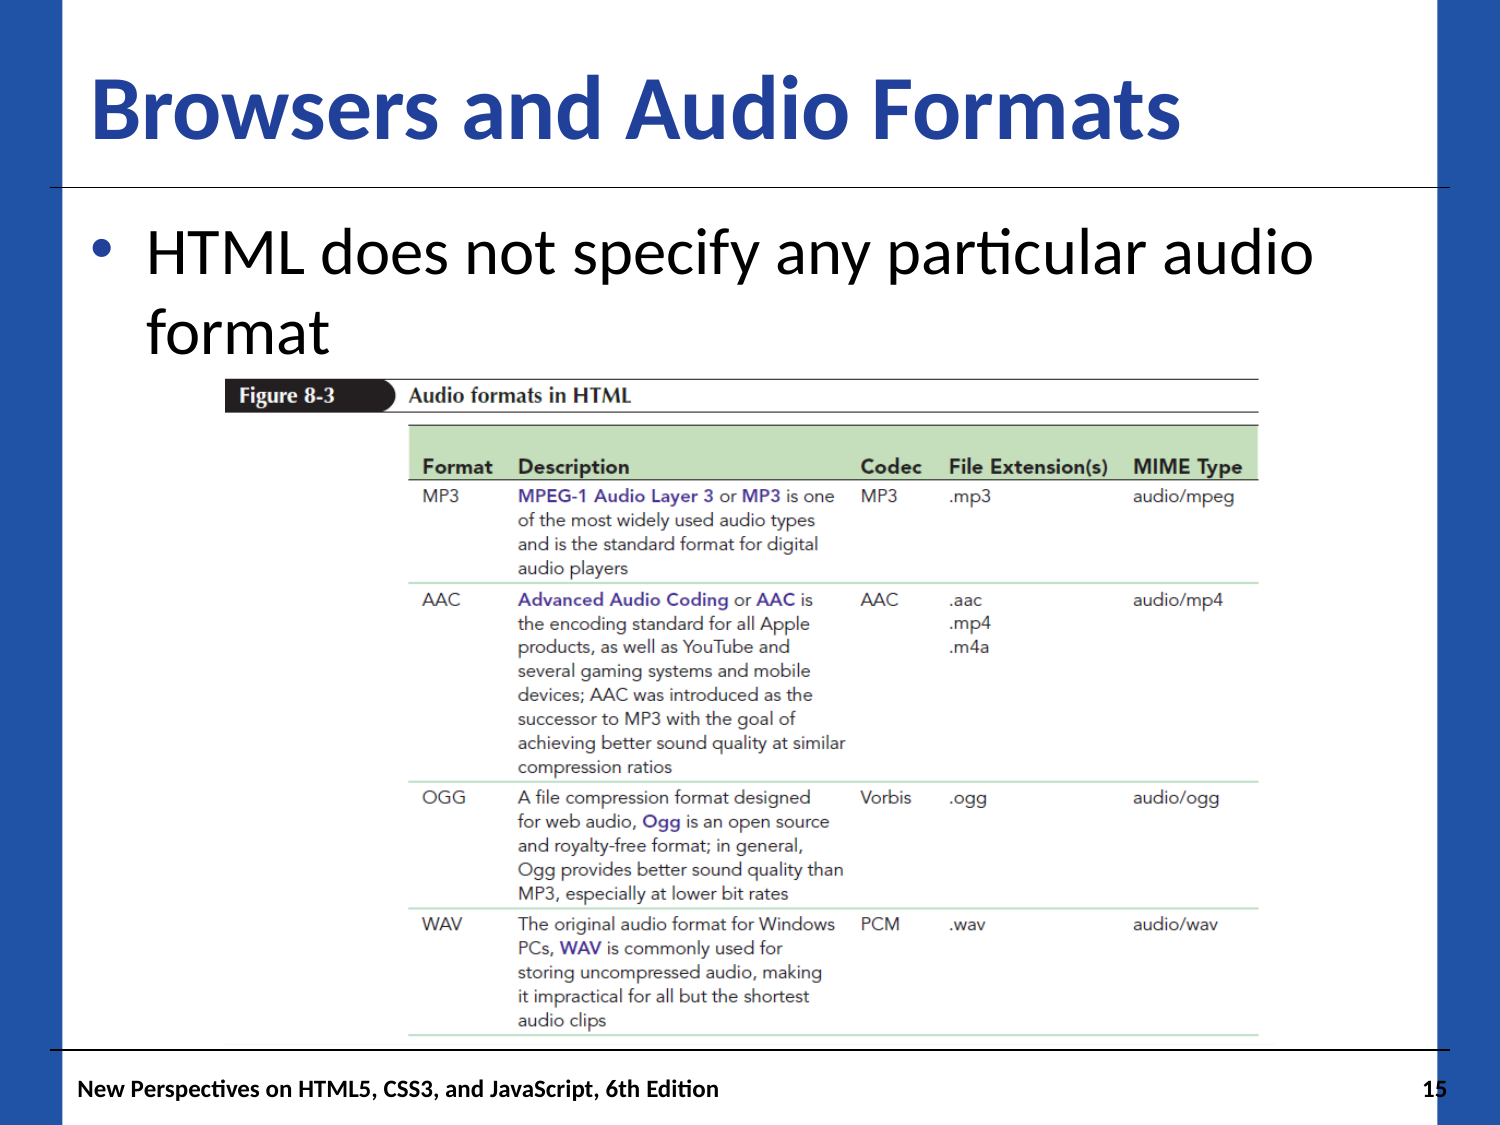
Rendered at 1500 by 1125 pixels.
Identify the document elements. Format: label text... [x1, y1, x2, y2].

slide_number 15 [1413, 1050, 1463, 1125]
title Browsers and Audio Formats [74, 24, 1438, 181]
picture [224, 369, 1276, 1046]
list HTML does not specify any particular audio format [74, 199, 1438, 1006]
footer New Perspectives on HTML5, CSS3, and JavaScript, 6th Edition [62, 1050, 1413, 1125]
